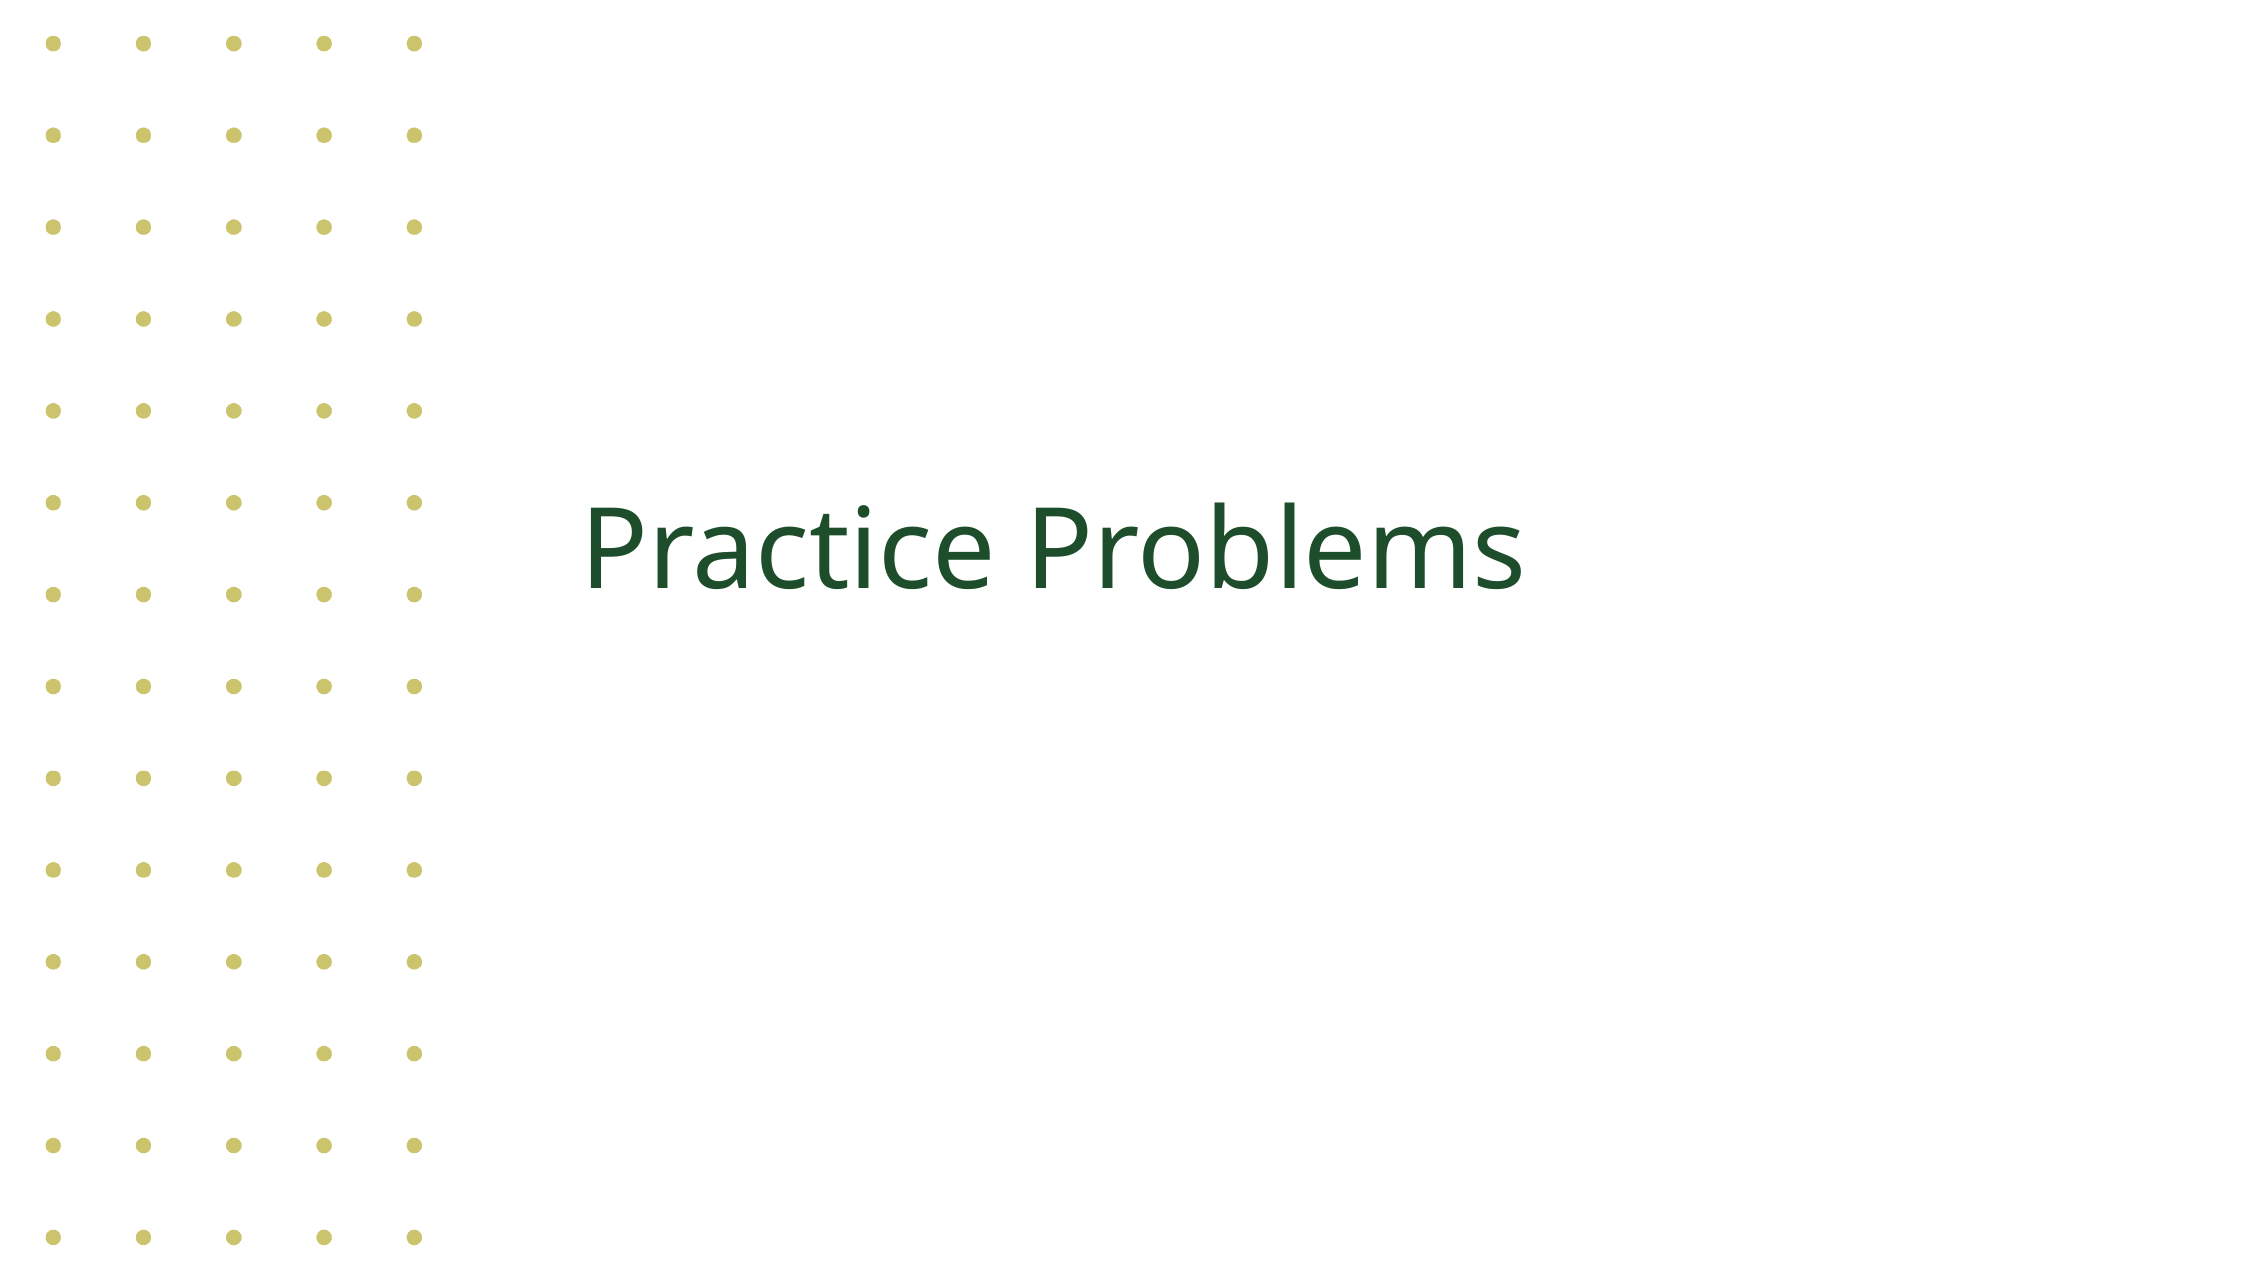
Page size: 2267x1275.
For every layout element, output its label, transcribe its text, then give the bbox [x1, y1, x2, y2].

picture [0, 0, 423, 1275]
title Practice Problems [565, 459, 2164, 626]
